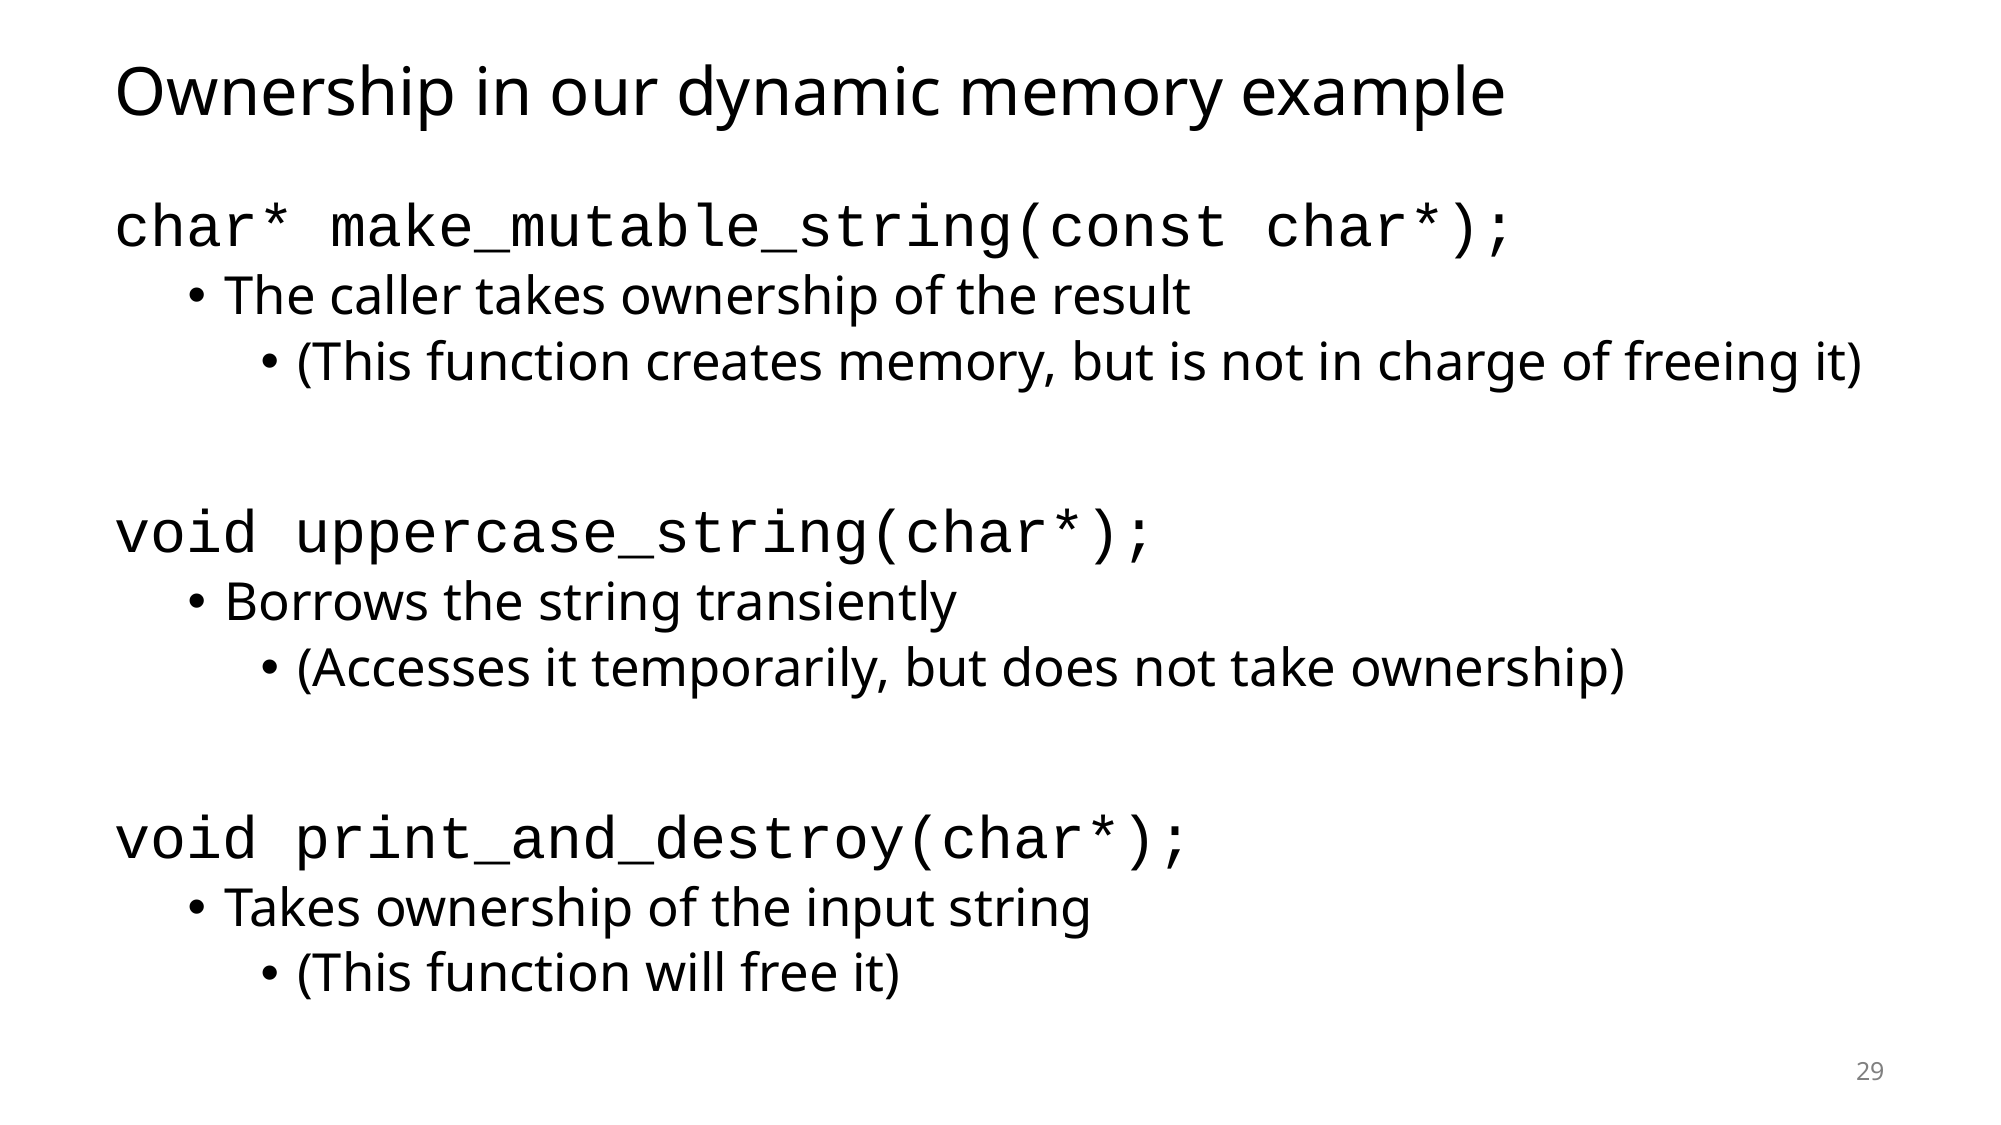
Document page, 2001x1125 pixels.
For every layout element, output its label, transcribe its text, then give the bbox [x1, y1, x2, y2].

title Ownership in our dynamic memory example [99, 37, 1900, 150]
list char* make_mutable_string(const char*); The caller takes ownership of the result (This function creates memory, but is not in charge of freeing it) void uppercase_string(char*); Borrows the string transiently (Accesses it temporarily, but does not take ownership) void print_and_destroy(char*); Takes ownership of the input string (This function will free it) [99, 187, 1900, 1013]
slide_number 29 [1749, 1042, 1900, 1103]
